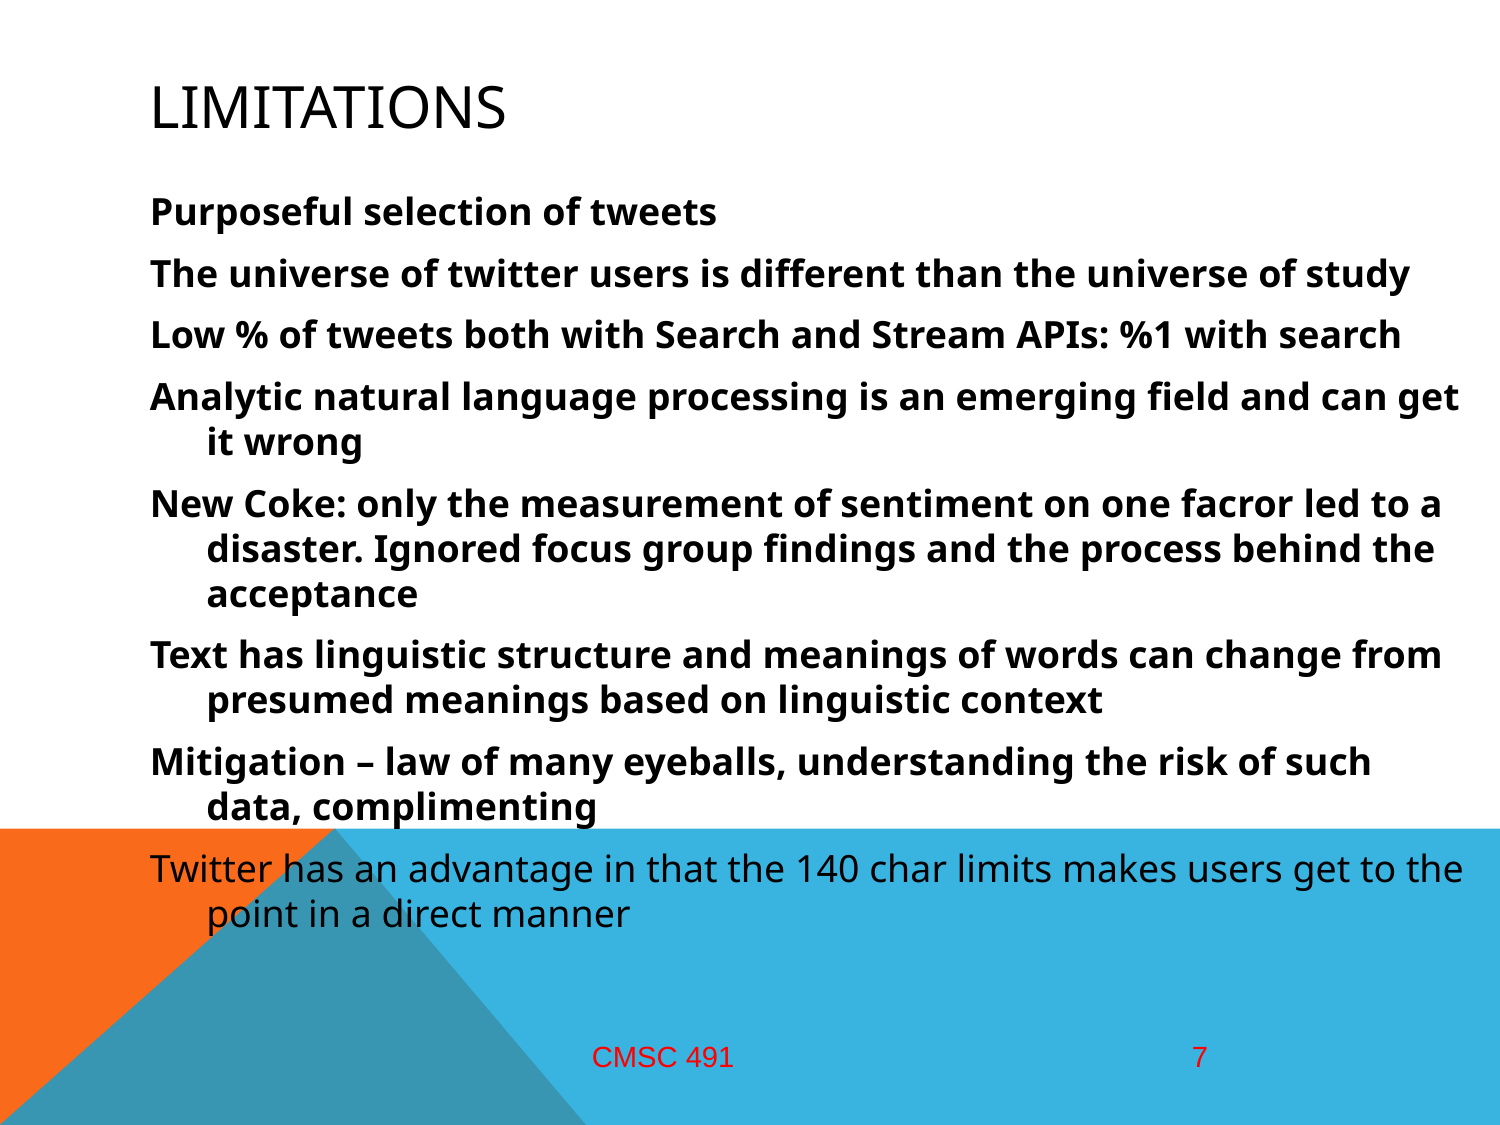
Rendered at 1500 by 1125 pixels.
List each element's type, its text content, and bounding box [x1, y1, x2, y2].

title Limitations [134, 59, 1369, 150]
list Purposeful selection of tweets The universe of twitter users is different than the universe of study Low % of tweets both with Search and Stream APIs: %1 with search Analytic natural language processing is an emerging field and can get it wrong New Coke: only the measurement of sentiment on one facror led to a disaster. Ignored focus group findings and the process behind the acceptance Text has linguistic structure and meanings of words can change from presumed meanings based on linguistic context Mitigation – law of many eyeballs, understanding the risk of such data, complimenting Twitter has an advantage in that the 140 char limits makes users get to the point in a direct manner [134, 180, 1488, 838]
